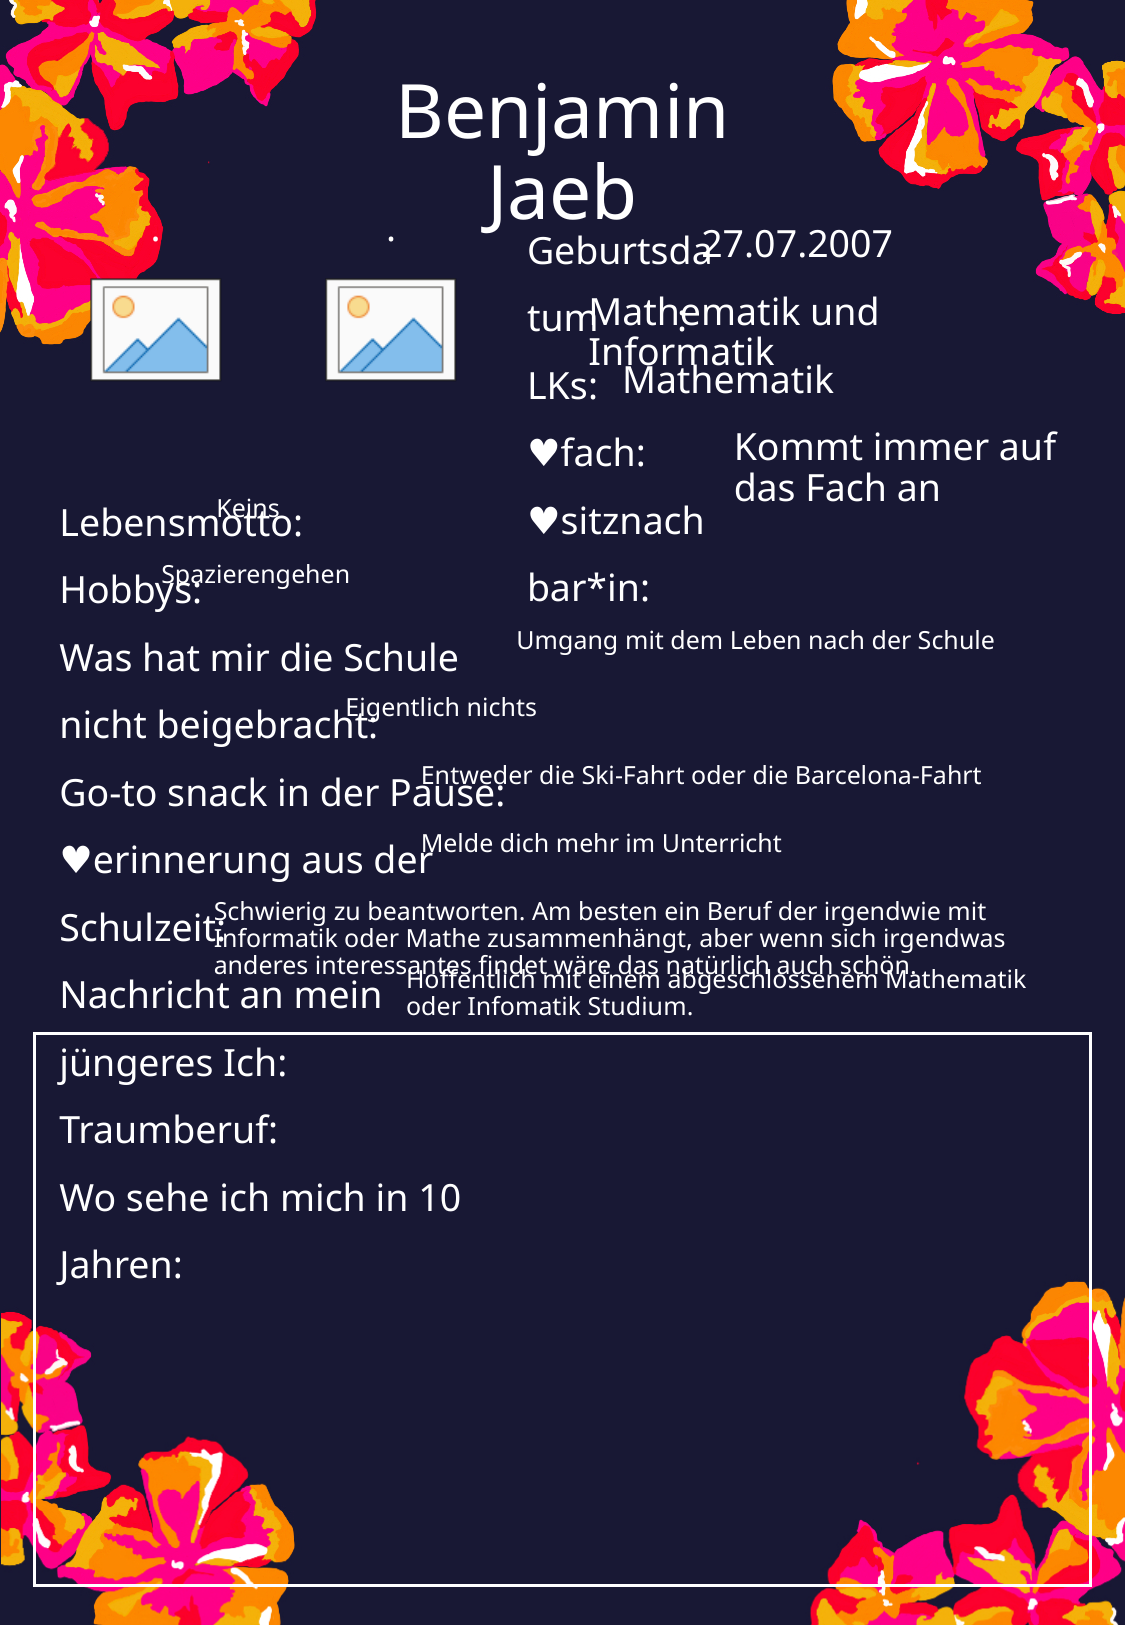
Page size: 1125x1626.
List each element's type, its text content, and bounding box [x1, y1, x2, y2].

list Mathematik und Informatik [573, 285, 1091, 347]
list Keins [201, 488, 1091, 548]
list Kommt immer auf das Fach an [718, 420, 1091, 483]
list Umgang mit dem Leben nach der Schule [501, 620, 1091, 682]
list Benjamin Jaeb [323, 66, 802, 153]
picture [0, 0, 1125, 802]
picture [324, 788, 336, 802]
picture [396, 782, 405, 793]
list Spazierengehen [146, 554, 1091, 616]
picture [348, 788, 358, 794]
list Hoffentlich mit einem abgeschlossenem Mathematik oder Infomatik Studium. [391, 959, 1091, 1022]
list Schwierig zu beantworten. Am besten ein Beruf der irgendwie mit Informatik oder Mathe zusammenhängt, aber wenn sich irgendwas anderes interessantes findet wäre das natürlich auch schön. [198, 891, 1091, 954]
picture [213, 796, 223, 802]
picture [139, 788, 151, 802]
picture [191, 788, 202, 802]
list Eigentlich nichts [330, 687, 1091, 749]
list Entweder die Ski-Fahrt oder die Barcelona-Fahrt [405, 755, 1091, 818]
picture [292, 788, 303, 802]
picture [396, 795, 405, 802]
picture [91, 788, 103, 802]
picture [1, 824, 1125, 1625]
list Melde dich mehr im Unterricht [405, 823, 1091, 886]
list 27.07.2007 [686, 217, 1091, 277]
list Mathematik [607, 353, 1091, 416]
